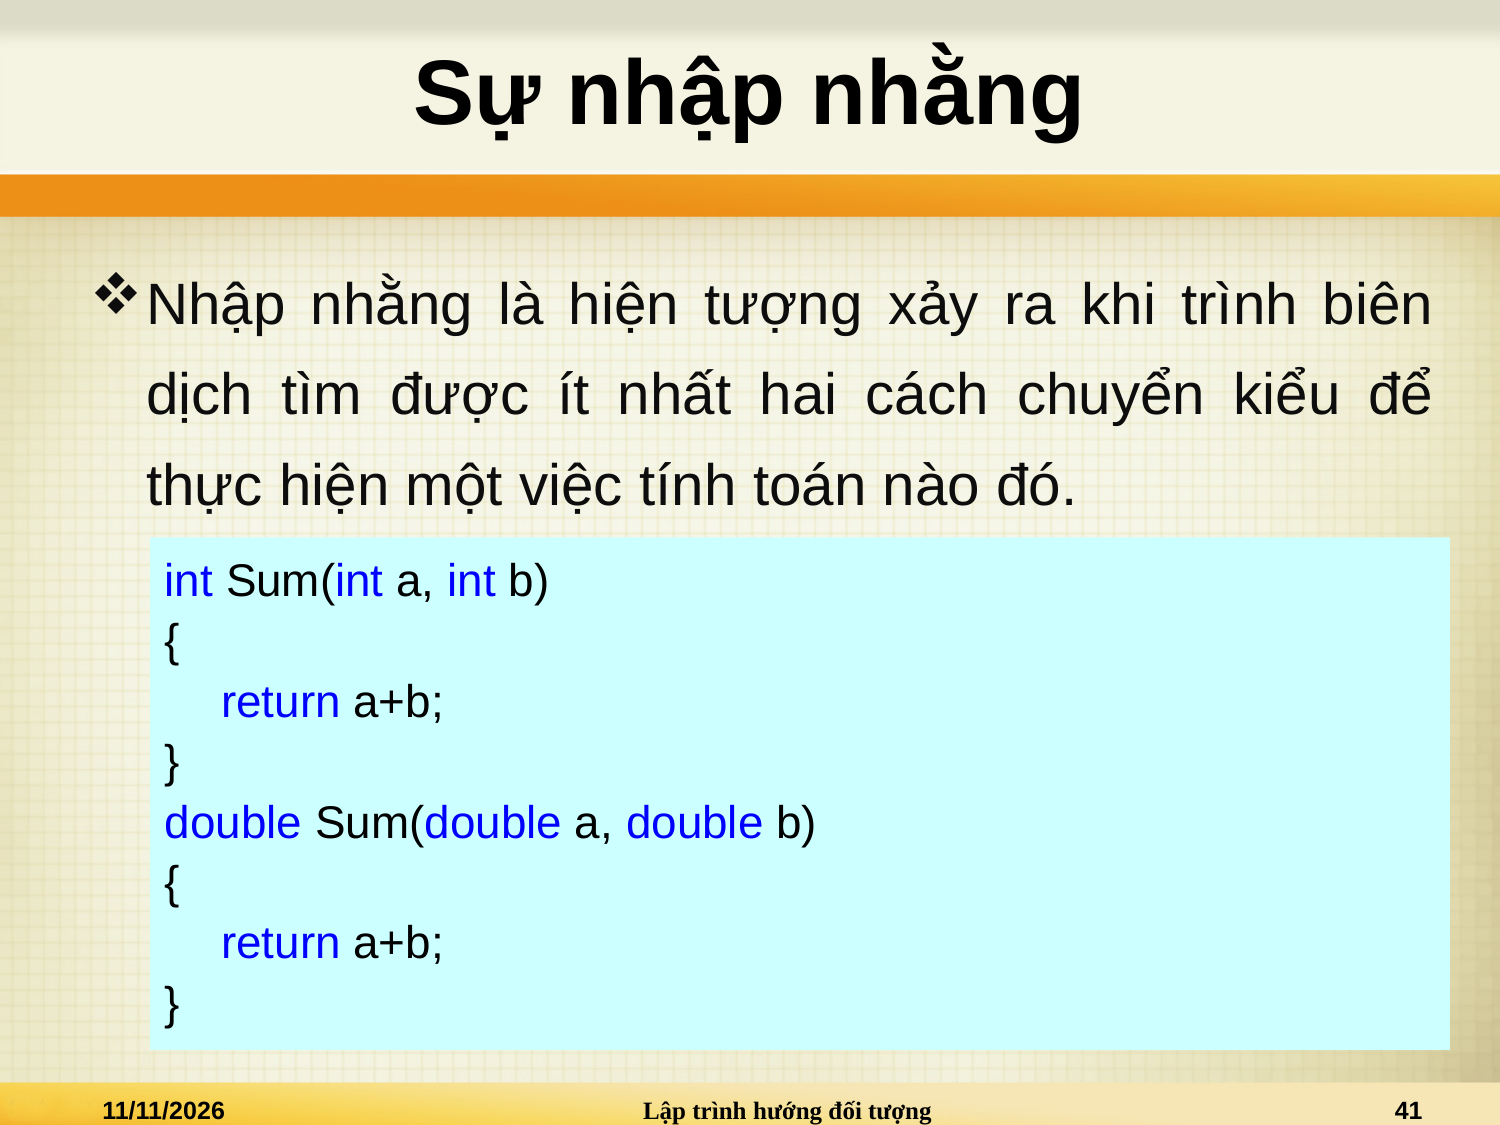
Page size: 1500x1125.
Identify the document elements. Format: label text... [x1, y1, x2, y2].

slide_number 41 [1087, 1087, 1438, 1125]
list Nhập nhằng là hiện tượng xảy ra khi trình biên dịch tìm được ít nhất hai cách chuyển kiểu để thực hiện một việc tính toán nào đó. [75, 237, 1450, 1046]
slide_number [87, 1087, 438, 1125]
title Sự nhập nhằng [0, 0, 1500, 175]
text_box int Sum(int a, int b) { return a+b; } double Sum(double a, double b) { return a+b; } [150, 537, 1450, 1050]
picture [0, 175, 1500, 1125]
footer Lập trình hướng đối tượng [549, 1087, 1025, 1125]
